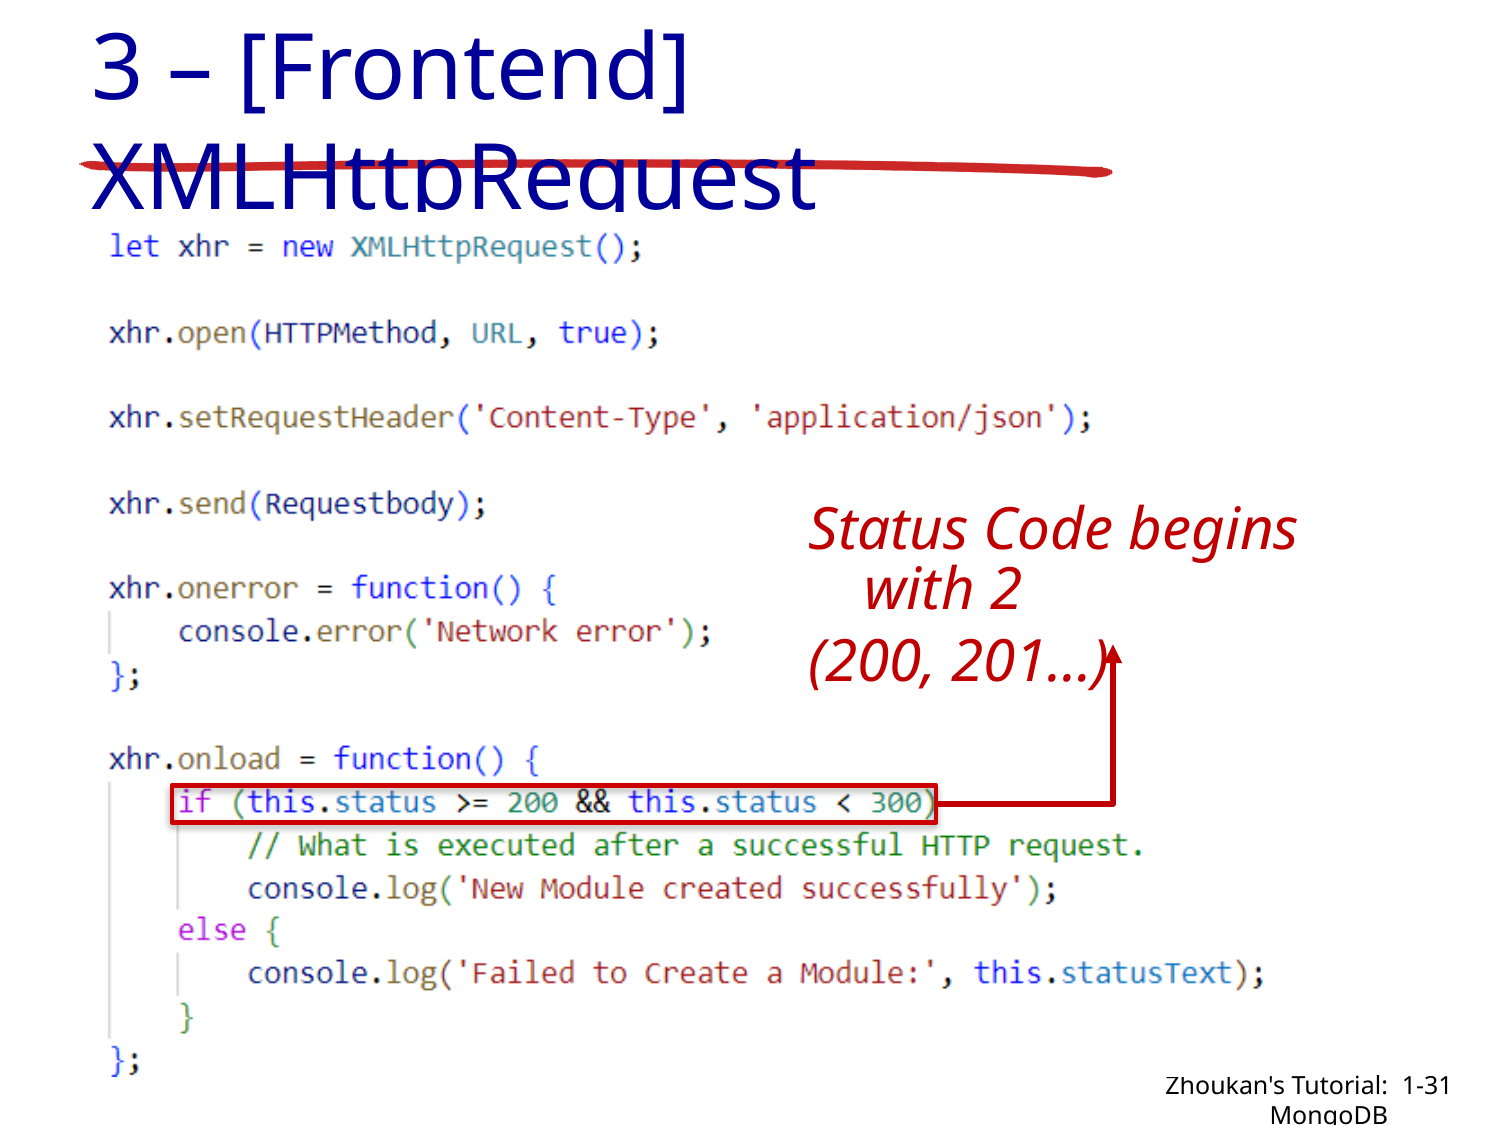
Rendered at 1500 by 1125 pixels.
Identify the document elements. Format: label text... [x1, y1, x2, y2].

footer Zhoukan's Tutorial: MongoDB [1045, 1062, 1404, 1102]
picture [96, 212, 1270, 1077]
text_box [935, 644, 1114, 805]
title 3 – [Frontend] XMLHttpRequest [76, 48, 1352, 187]
picture [74, 154, 1126, 184]
text_box Status Code begins with 2 (200, 201…) [1274, 494, 1433, 645]
slide_number 1-31 [1387, 1062, 1478, 1107]
